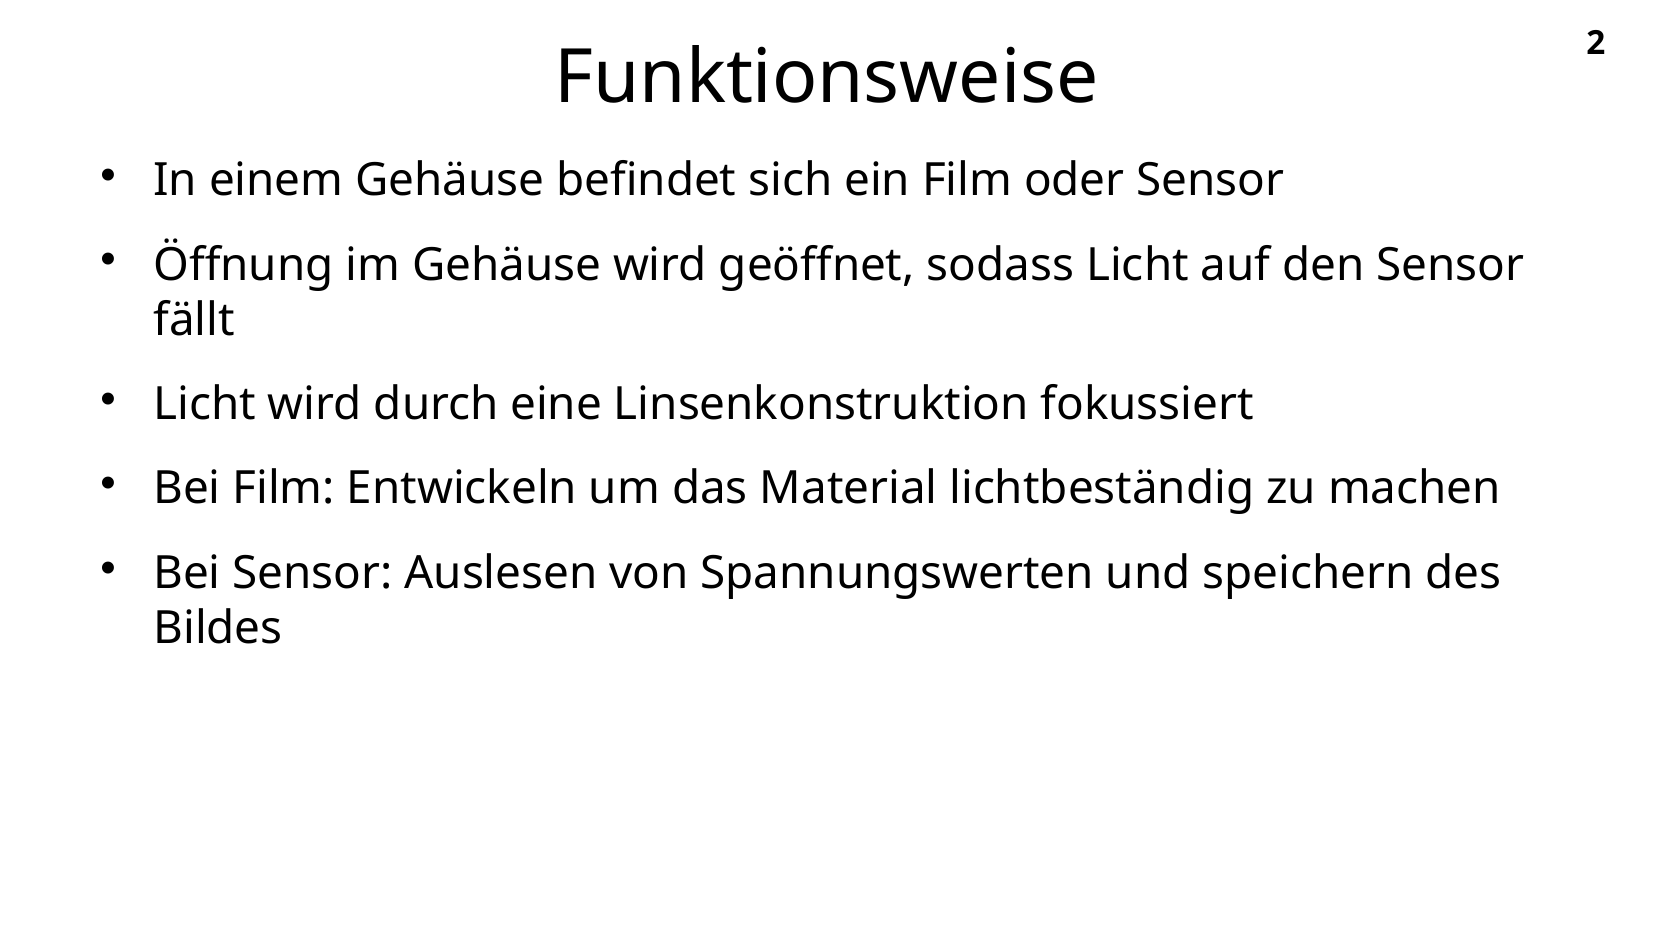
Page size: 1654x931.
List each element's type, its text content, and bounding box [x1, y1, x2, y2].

text_box In einem Gehäuse befindet sich ein Film oder Sensor Öffnung im Gehäuse wird geöffnet, sodass Licht auf den Sensor fällt Licht wird durch eine Linsenkonstruktion fokussiert Bei Film: Entwickeln um das Material lichtbeständig zu machen Bei Sensor: Auslesen von Spannungswerten und speichern des Bildes [82, 149, 1571, 810]
text_box Funktionsweise [82, 13, 1571, 132]
